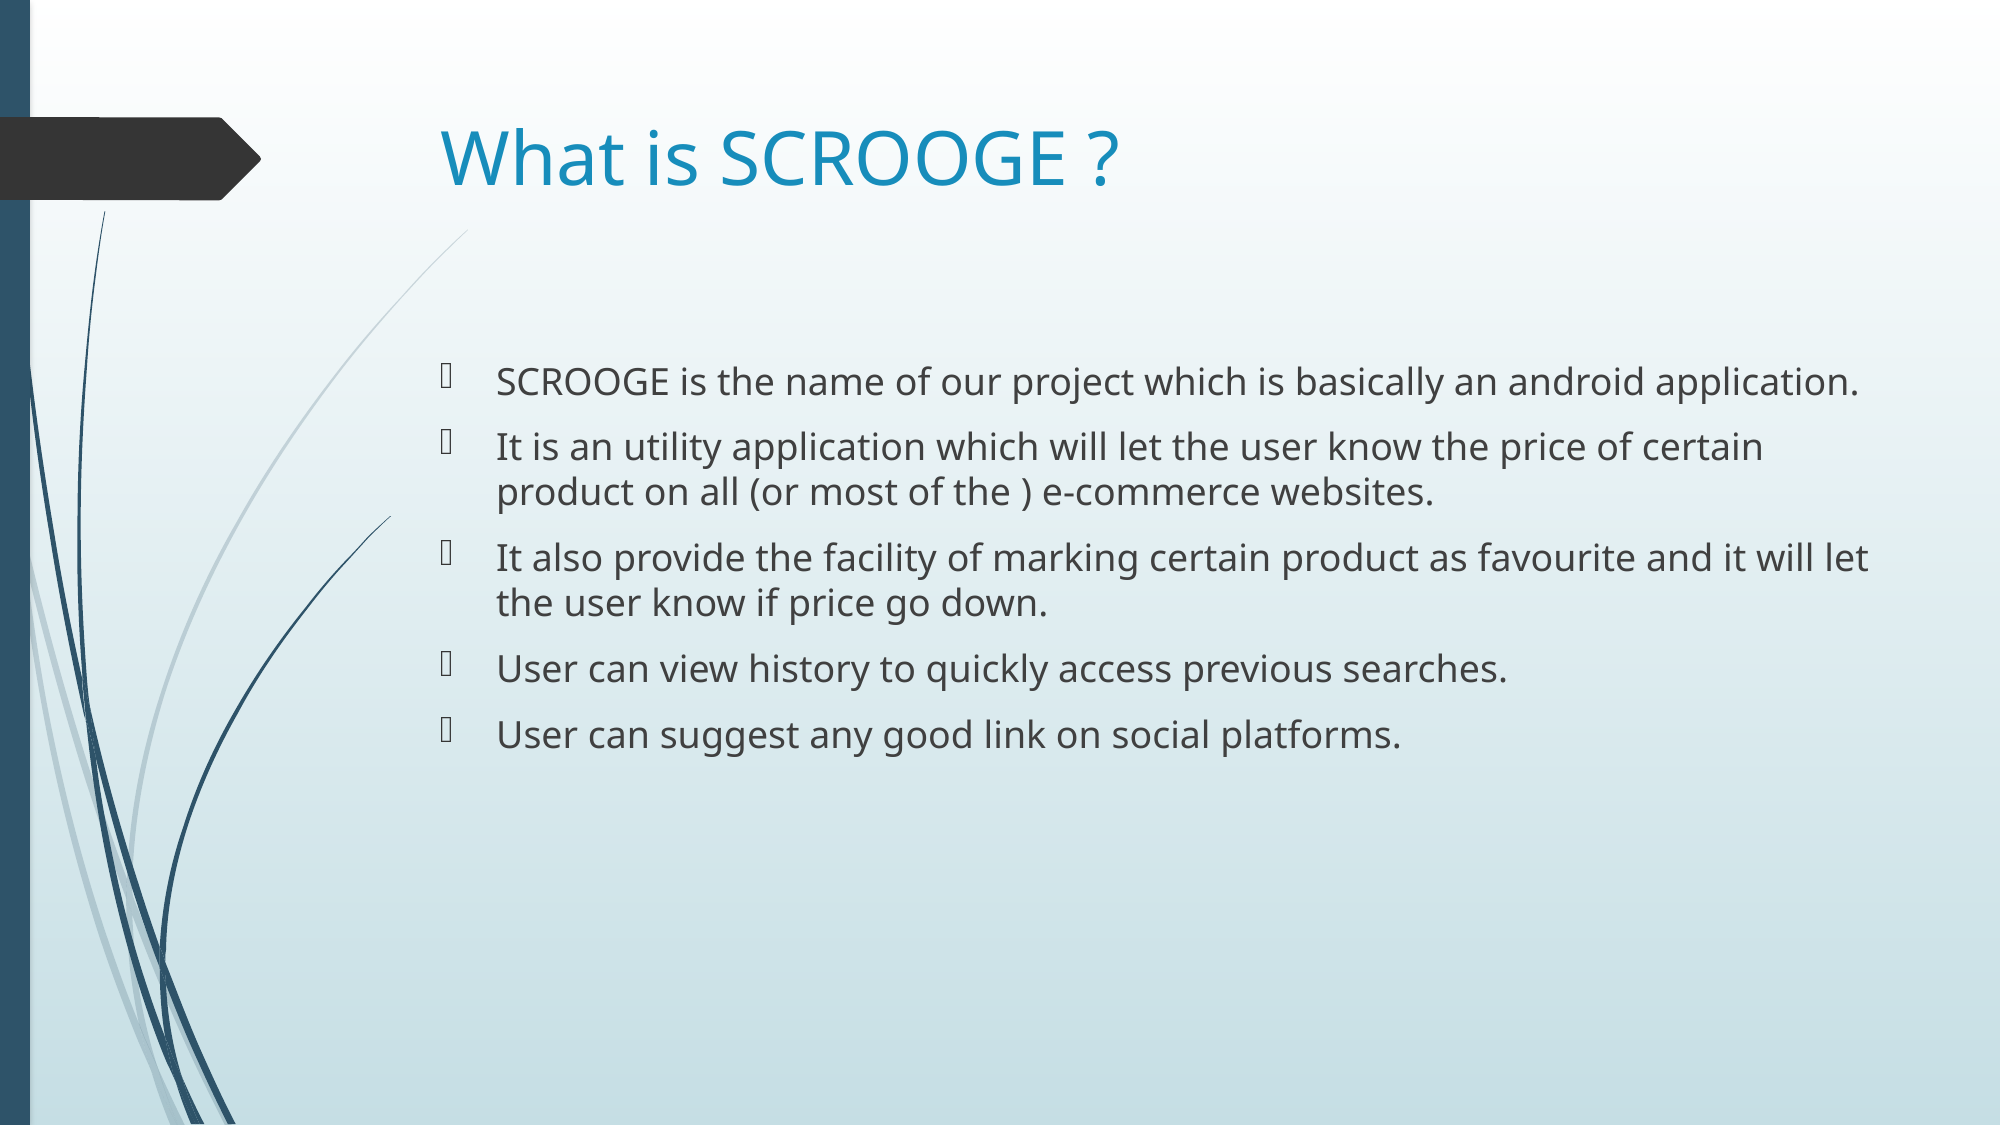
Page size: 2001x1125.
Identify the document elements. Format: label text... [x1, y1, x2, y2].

list SCROOGE is the name of our project which is basically an android application. It is an utility application which will let the user know the price of certain product on all (or most of the ) e-commerce websites. It also provide the facility of marking certain product as favourite and it will let the user know if price go down. User can view history to quickly access previous searches. User can suggest any good link on social platforms. [424, 350, 1888, 970]
title What is SCROOGE ? [425, 102, 1888, 313]
